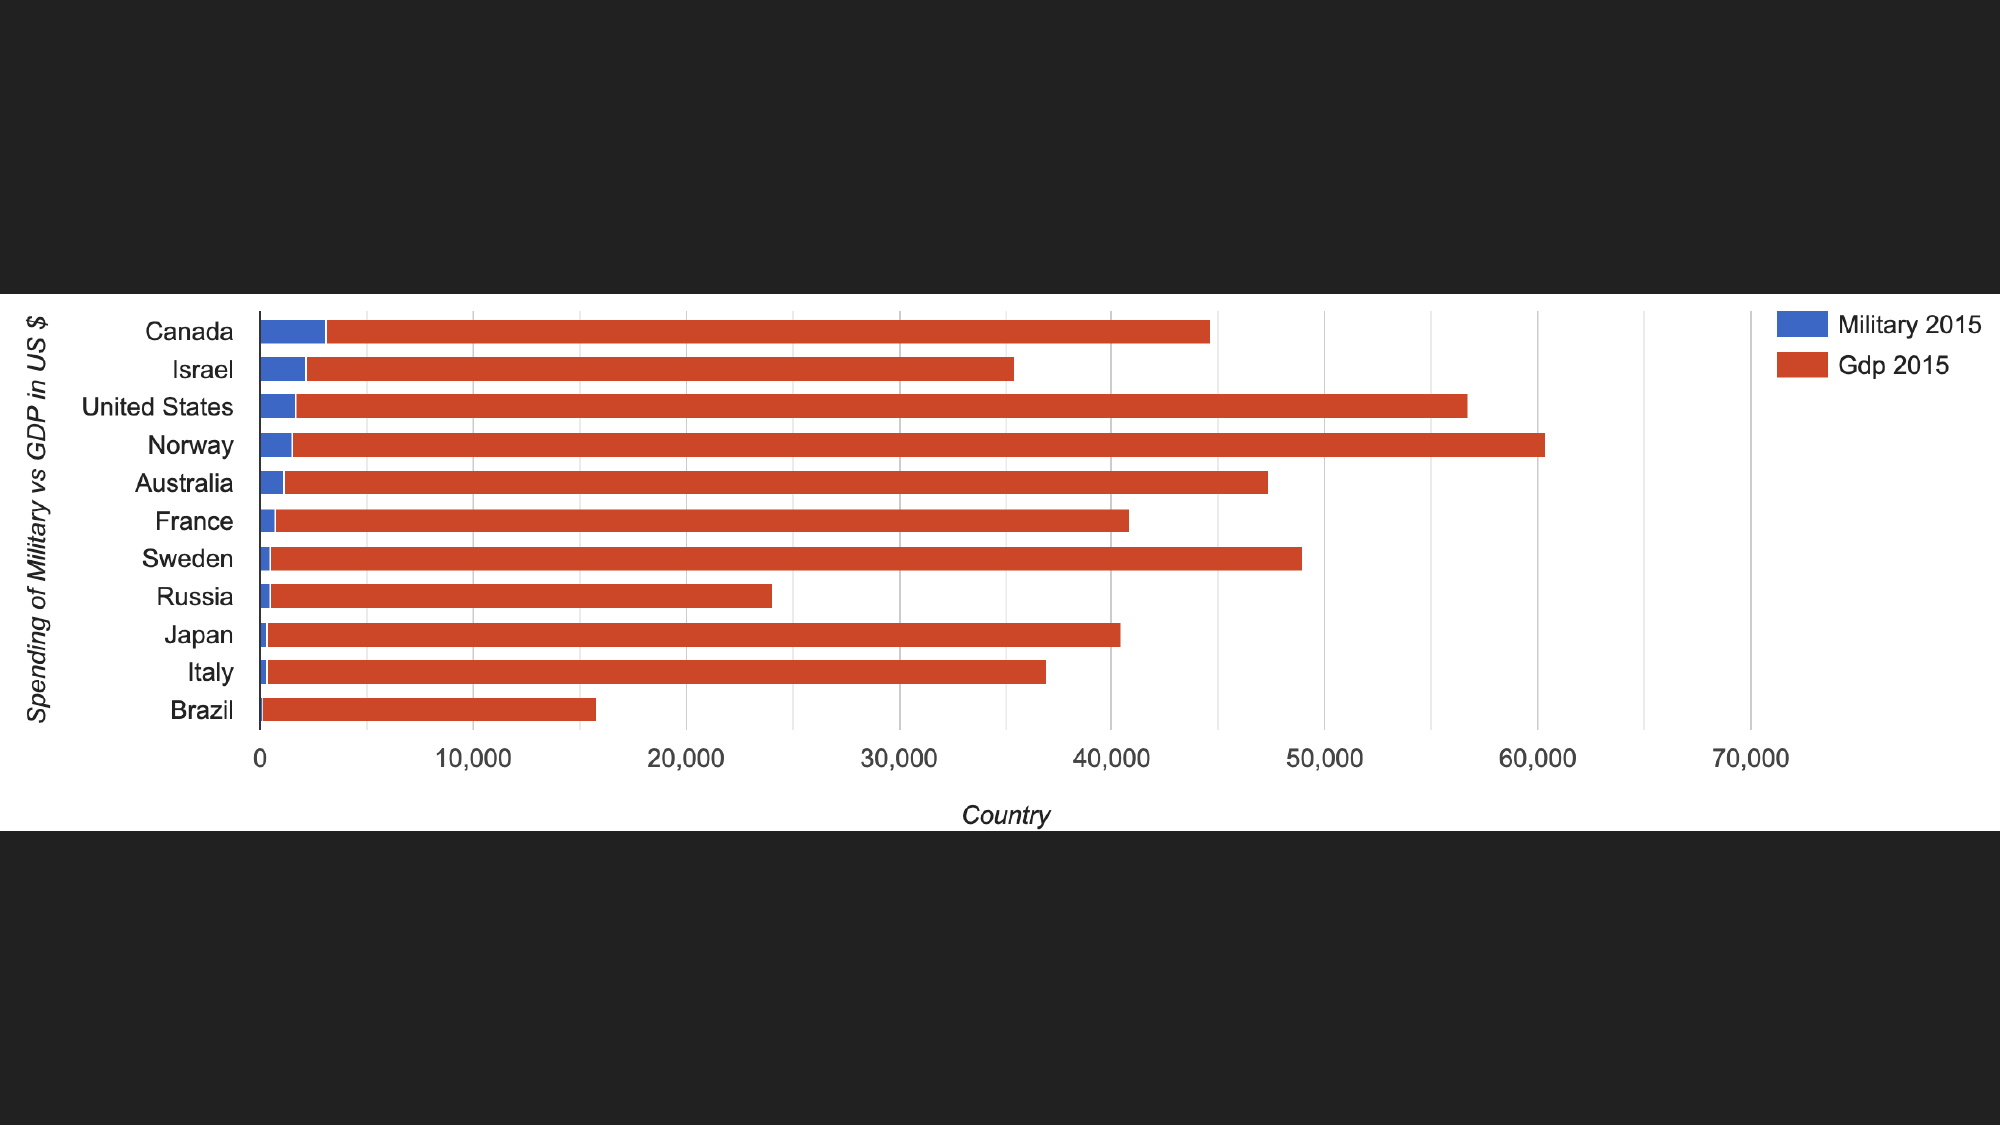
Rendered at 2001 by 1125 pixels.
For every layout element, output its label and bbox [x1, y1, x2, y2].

picture [0, 294, 2000, 831]
